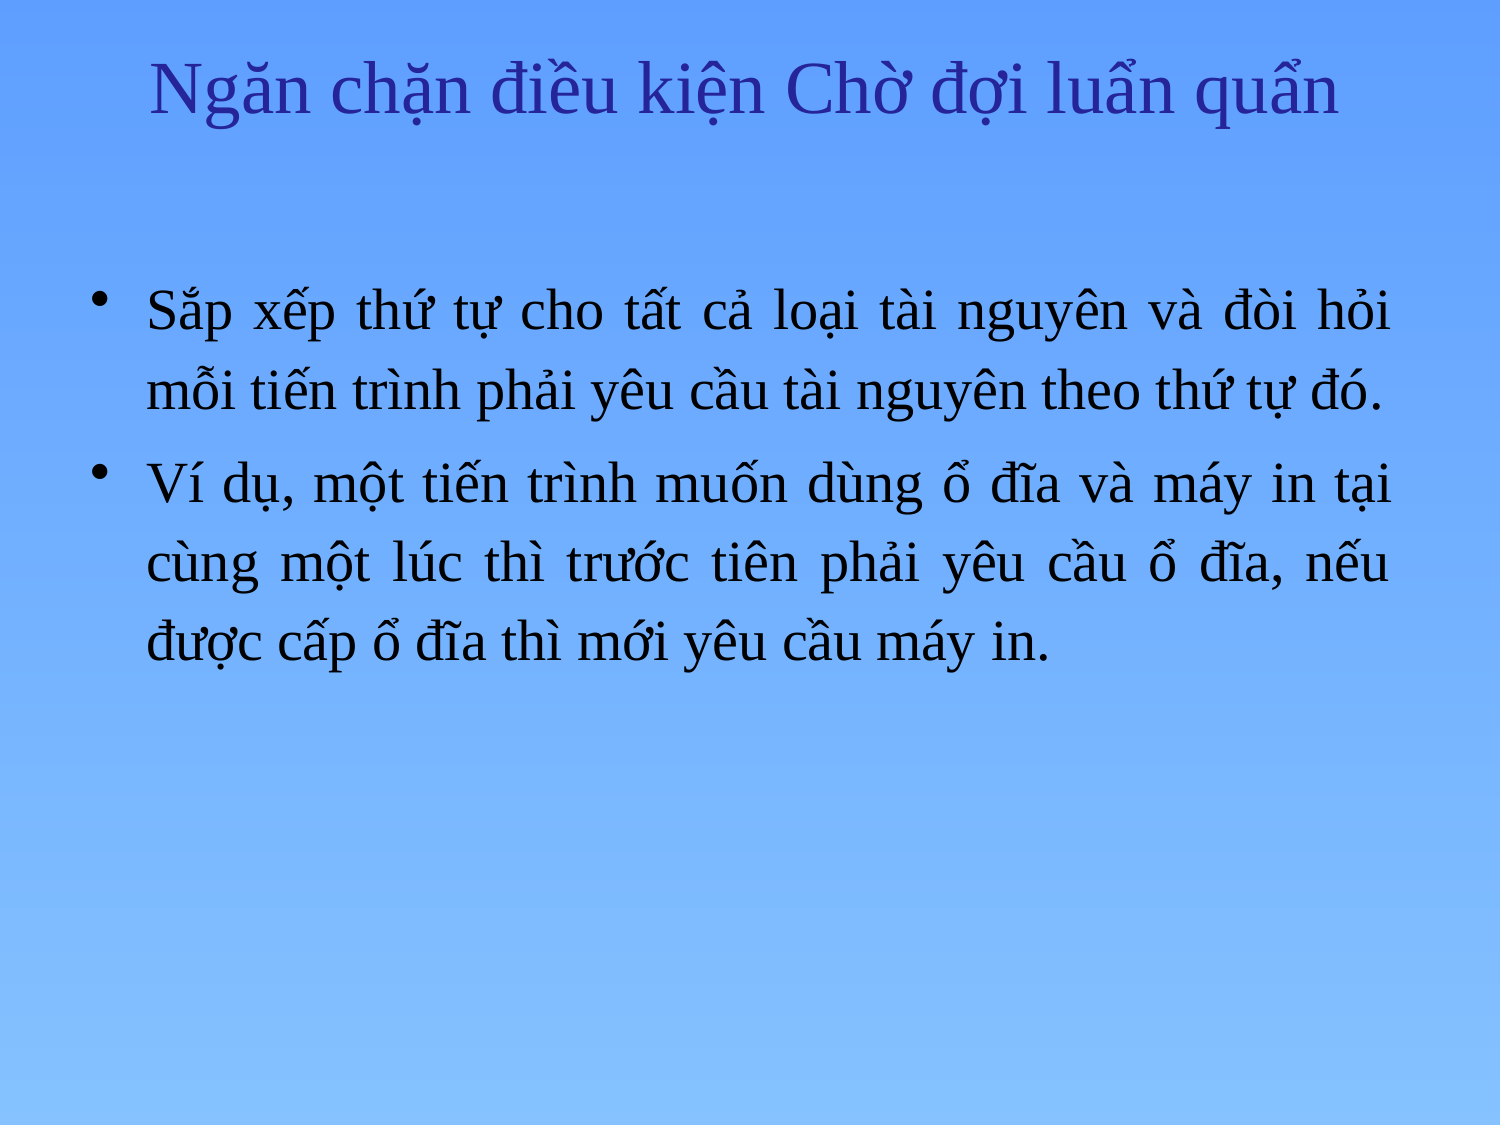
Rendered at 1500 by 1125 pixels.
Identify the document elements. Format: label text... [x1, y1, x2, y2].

title Ngăn chặn điều kiện Chờ đợi luẩn quẩn [103, 0, 1385, 178]
text_box Sắp xếp thứ tự cho tất cả loại tài nguyên và đòi hỏi mỗi tiến trình phải yêu cầu tài nguyên theo thứ tự đó. Ví dụ, một tiến trình muốn dùng ổ đĩa và máy in tại cùng một lúc thì trước tiên phải yêu cầu ổ đĩa, nếu được cấp ổ đĩa thì mới yêu cầu máy in. [87, 259, 1413, 672]
